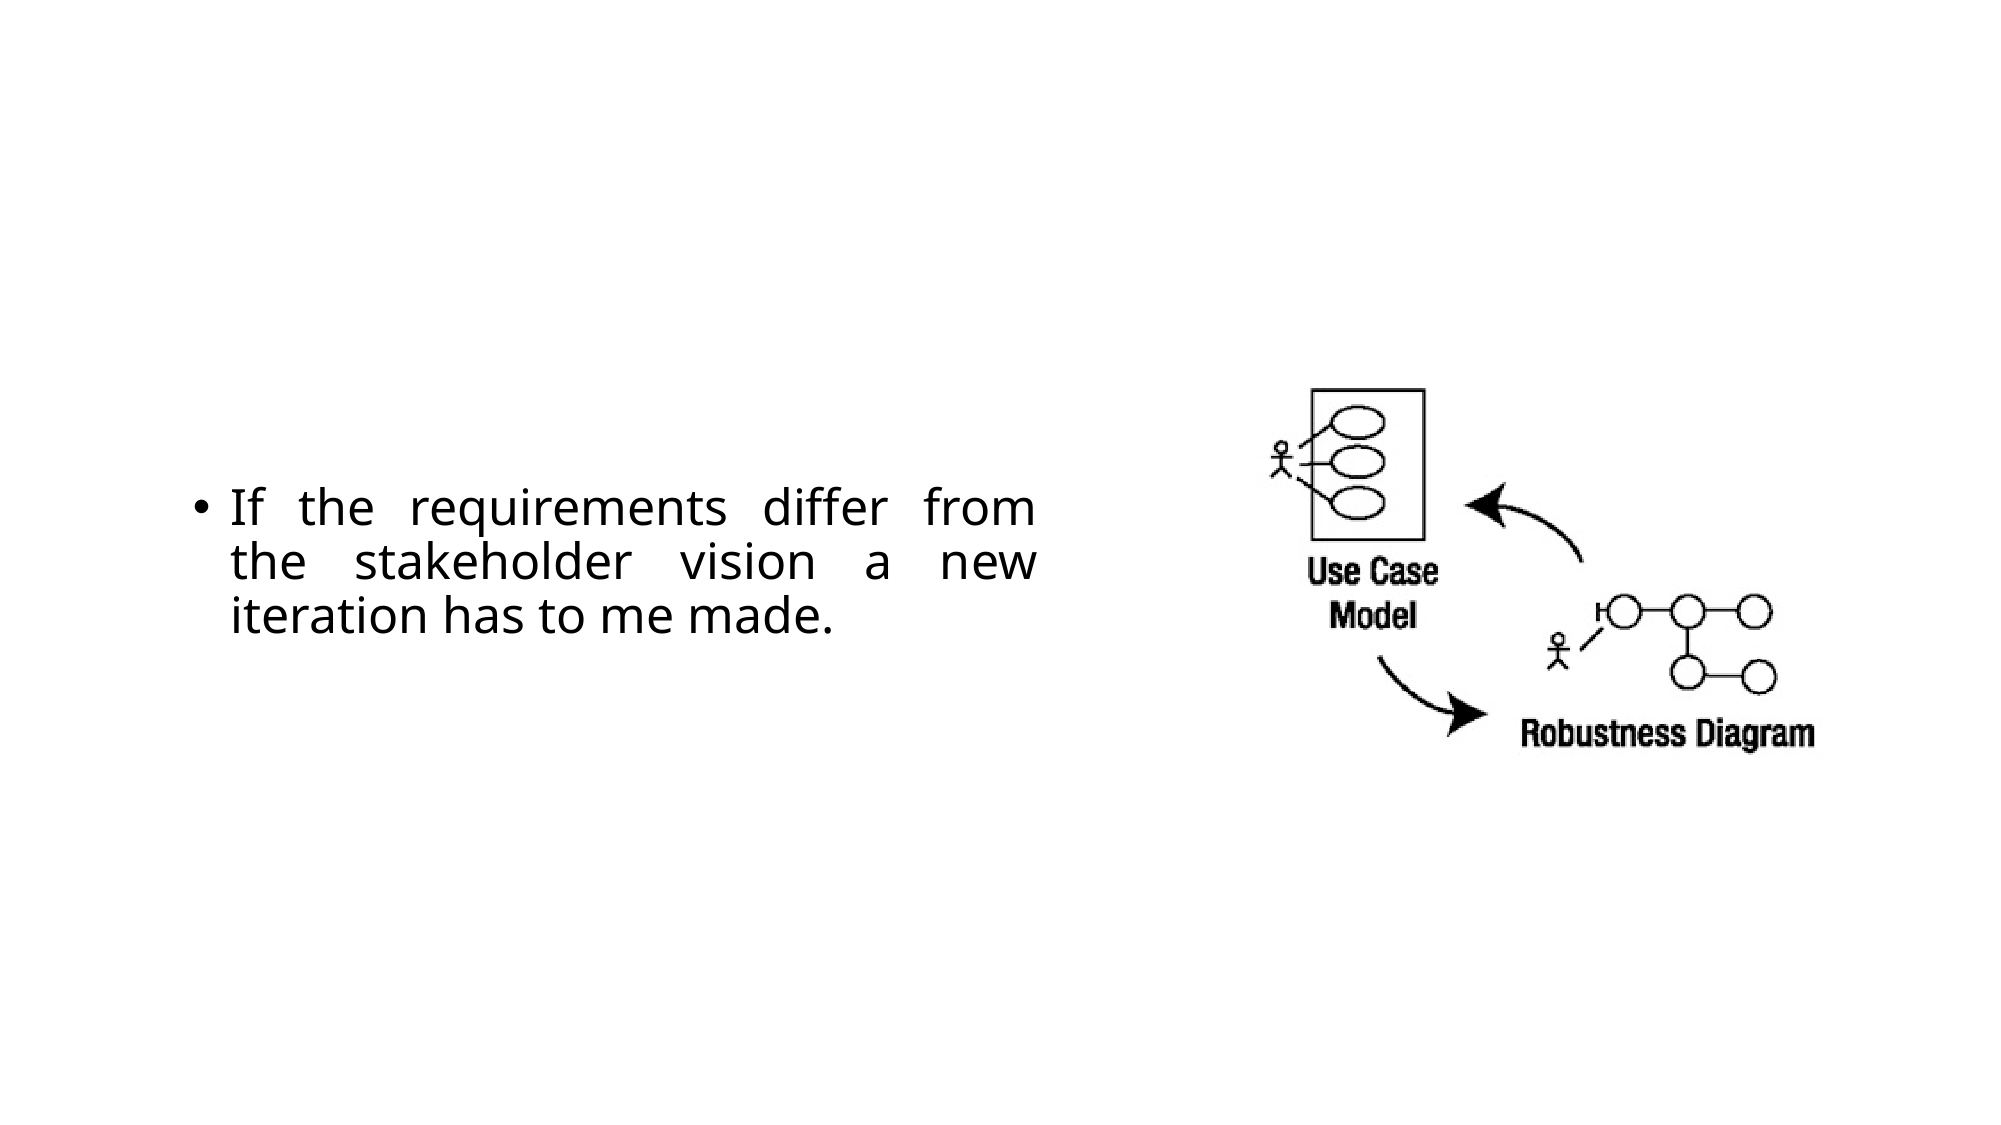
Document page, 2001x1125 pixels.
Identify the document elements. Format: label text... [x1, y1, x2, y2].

list If the requirements differ from the stakeholder vision a new iteration has to me made. [177, 475, 1053, 701]
picture [1239, 388, 1823, 788]
